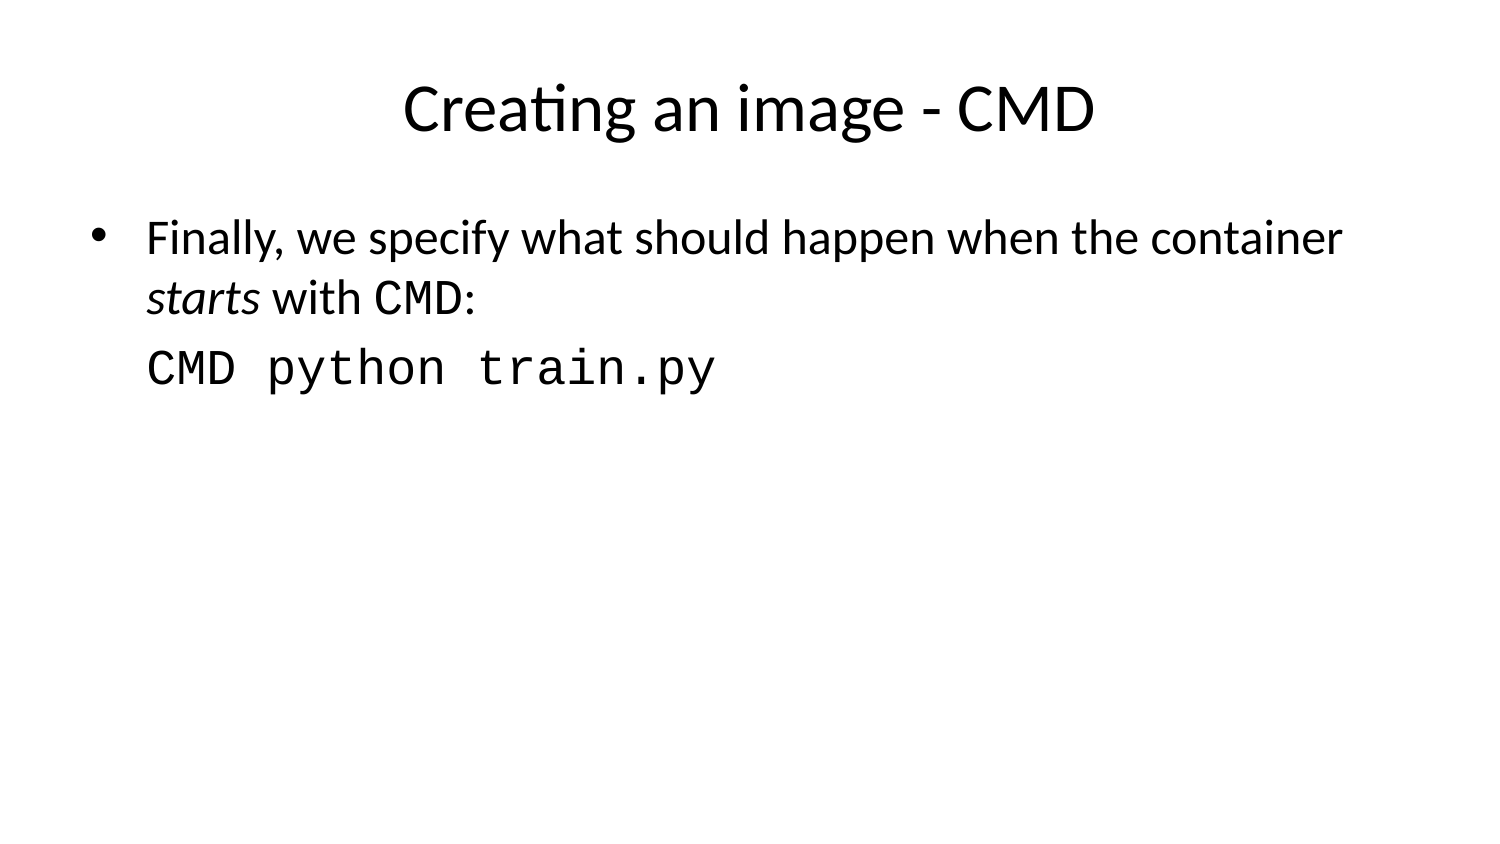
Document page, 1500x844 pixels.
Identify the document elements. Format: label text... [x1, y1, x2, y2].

list Finally, we specify what should happen when the container starts with CMD: CMD python train.py [75, 196, 1425, 754]
title Creating an image - CMD [75, 33, 1425, 175]
